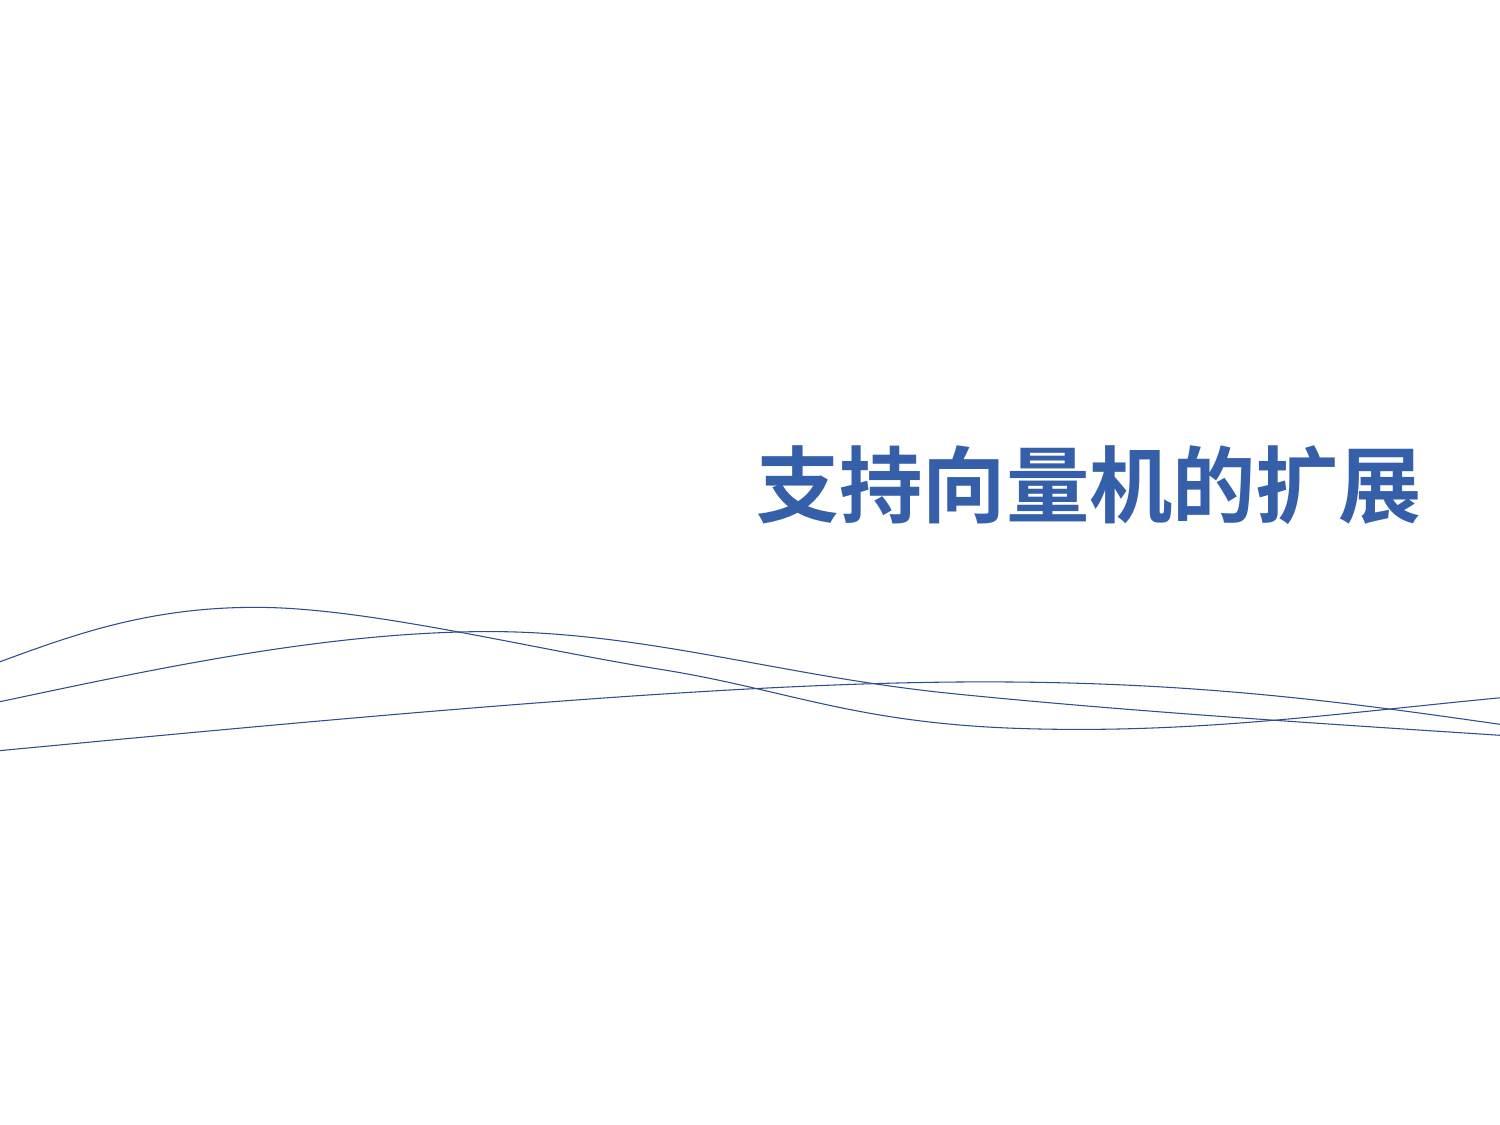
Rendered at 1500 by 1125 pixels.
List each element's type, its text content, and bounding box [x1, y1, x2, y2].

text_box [0, 607, 1500, 751]
text_box 支持向量机的扩展 [748, 405, 1468, 540]
